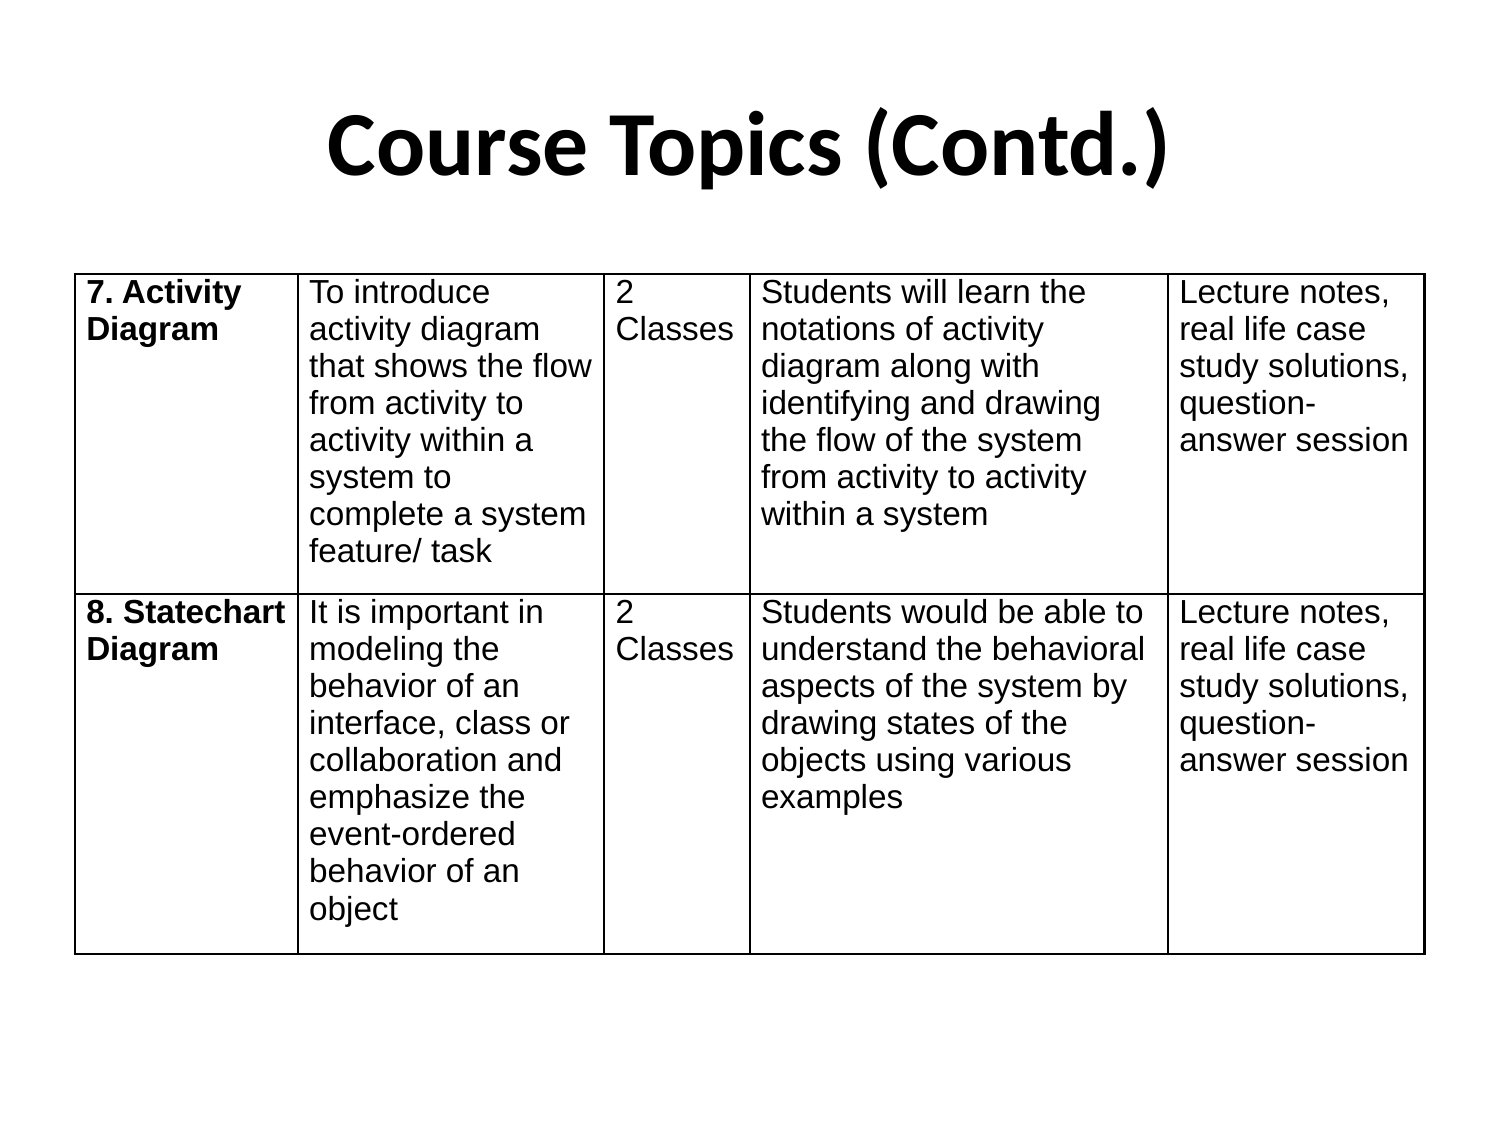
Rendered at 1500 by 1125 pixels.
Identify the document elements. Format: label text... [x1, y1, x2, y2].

table_cell Students would be able to understand the behavioral aspects of the system by drawing states of the objects using various examples [751, 595, 1167, 953]
table_cell 2 Classes [605, 595, 749, 953]
table_header 7. Activity Diagram [76, 275, 297, 593]
table_header 2 Classes [605, 275, 749, 593]
table_header Lecture notes, real life case study solutions, question-answer session [1169, 275, 1423, 593]
table_header To introduce activity diagram that shows the flow from activity to activity within a system to complete a system feature/ task [299, 275, 603, 593]
title Course Topics (Contd.) [75, 45, 1425, 233]
table_header Students will learn the notations of activity diagram along with identifying and drawing the flow of the system from activity to activity within a system [751, 275, 1167, 593]
table_cell Lecture notes, real life case study solutions, question-answer session [1169, 595, 1423, 953]
table_cell 8. Statechart Diagram [76, 595, 297, 953]
table_cell It is important in modeling the behavior of an interface, class or collaboration and emphasize the event-ordered behavior of an object [299, 595, 603, 953]
